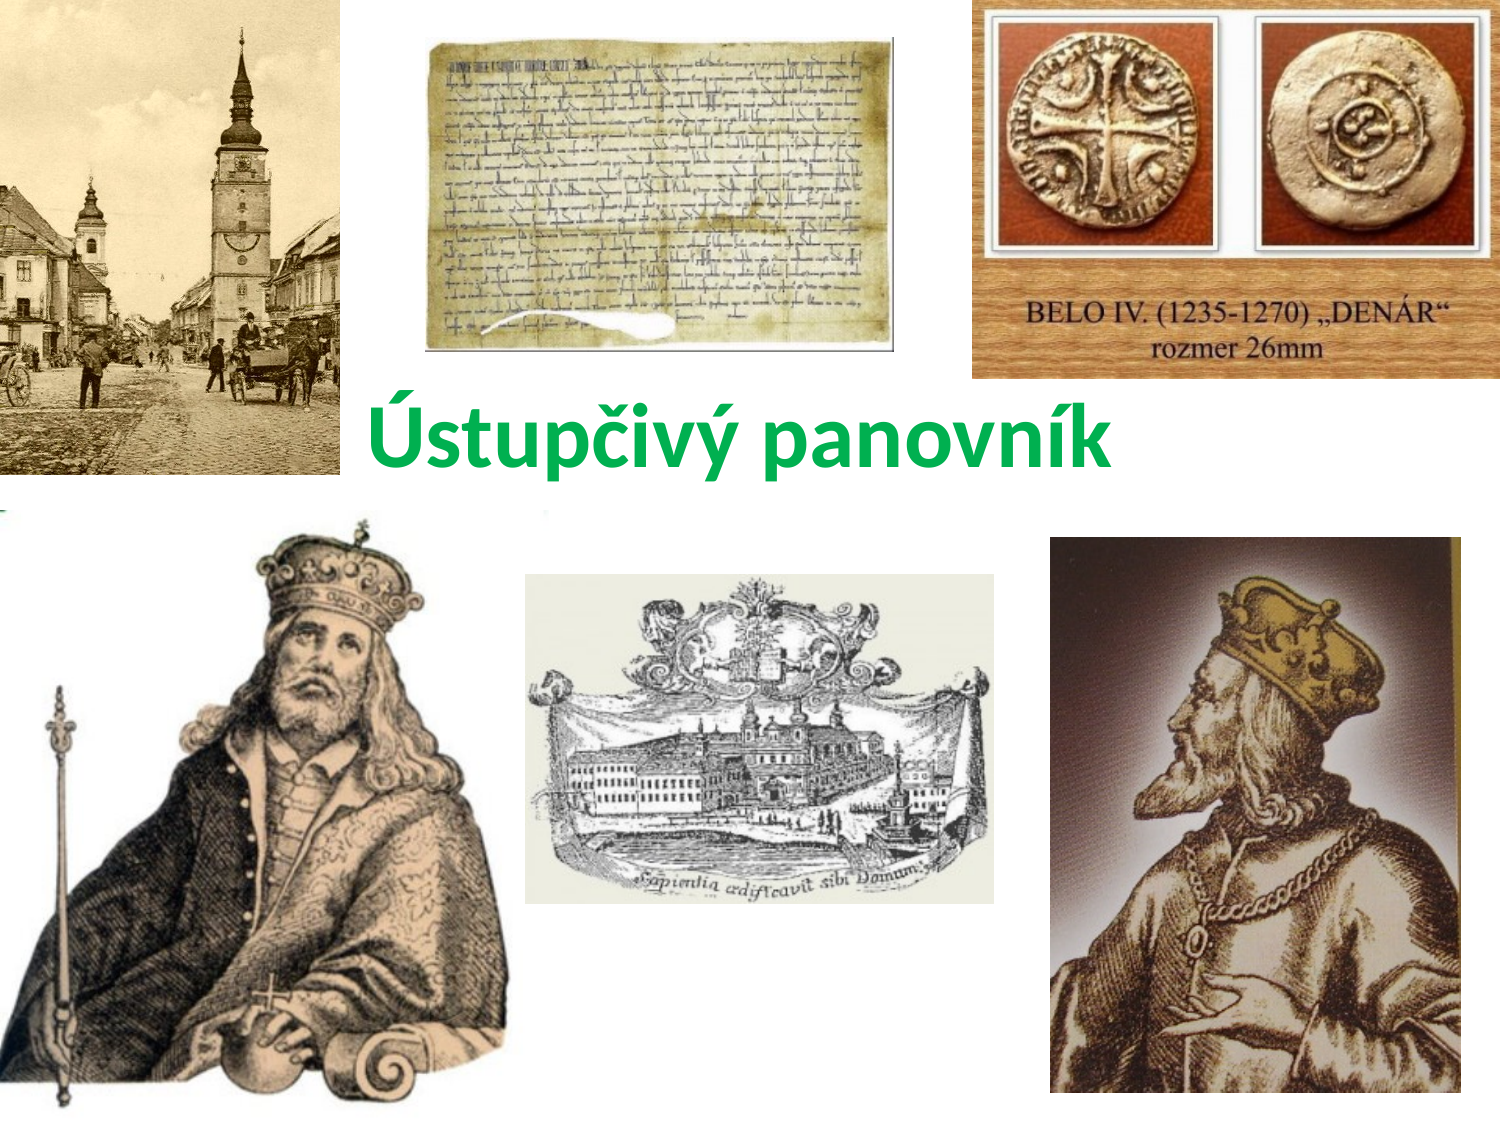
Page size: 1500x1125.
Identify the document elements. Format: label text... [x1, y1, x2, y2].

picture [424, 37, 894, 352]
picture [972, 0, 1500, 379]
picture [0, 0, 340, 476]
title Ústupčivý panovník [112, 200, 1388, 663]
picture [1049, 537, 1462, 1093]
picture [0, 510, 994, 1125]
